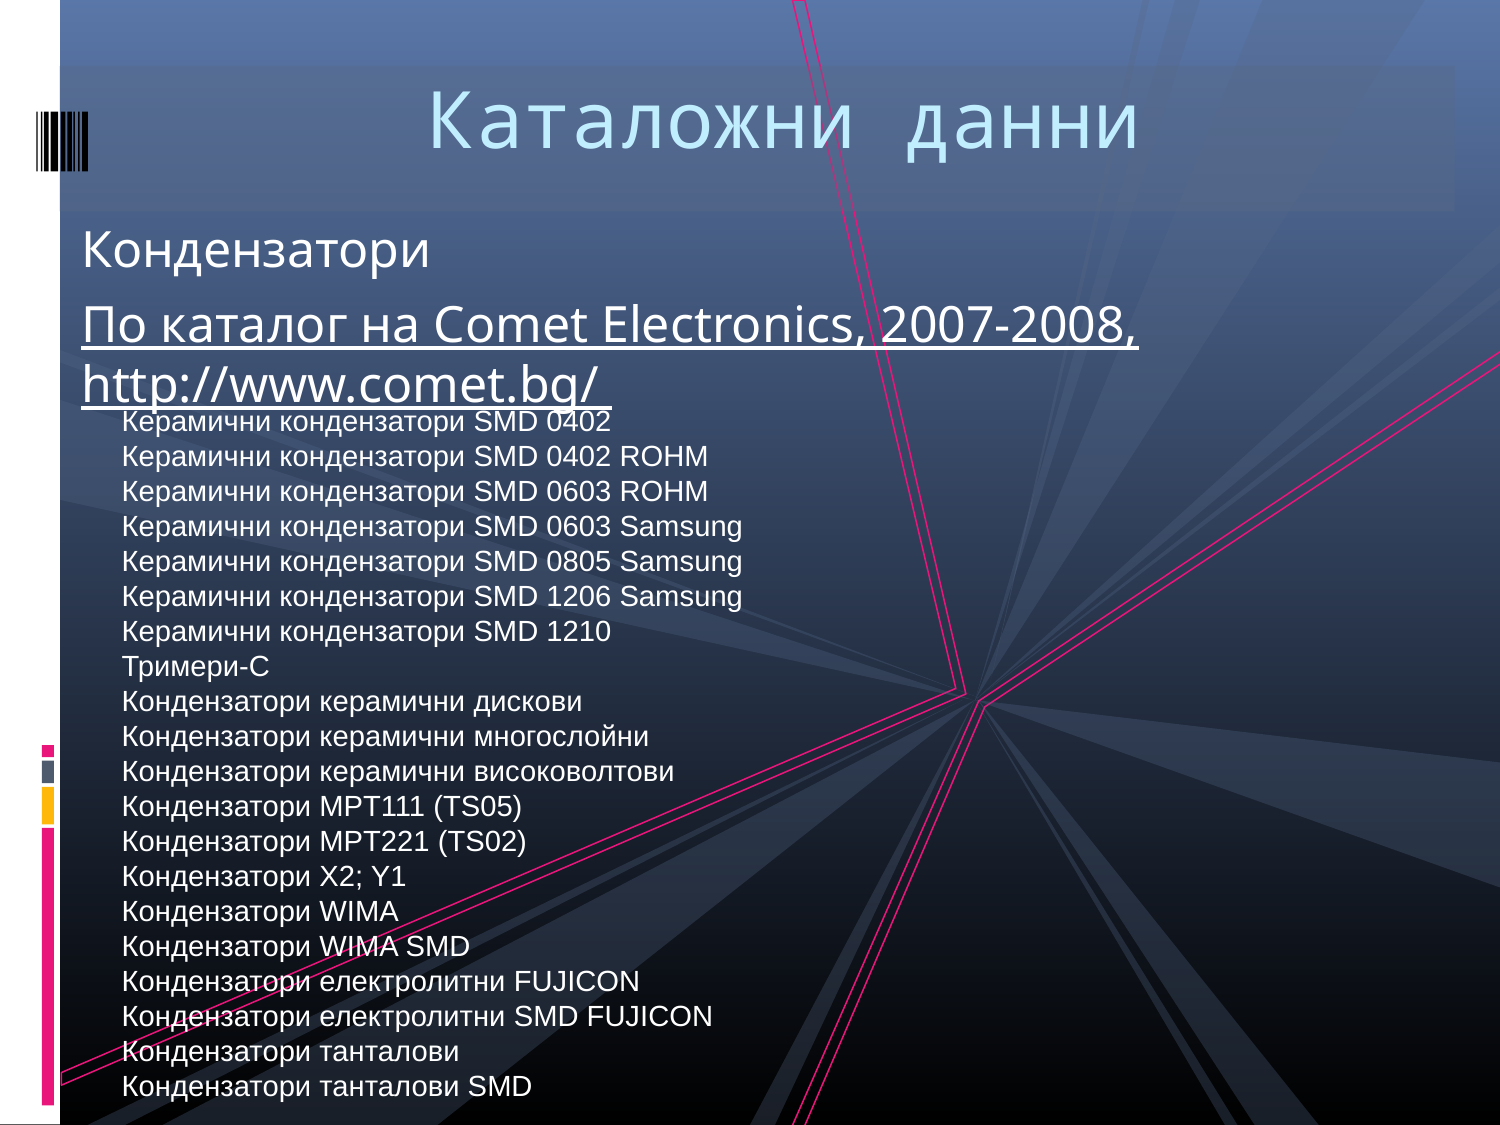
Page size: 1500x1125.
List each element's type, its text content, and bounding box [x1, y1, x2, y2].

text_box Каталожни данни [115, 58, 1454, 187]
text_box Кондензатори По каталог на Comet Electronics, 2007-2008, http://www.comet.bg/ [58, 209, 1500, 375]
text_box Керамични кондензатори SMD 0402 Керамични кондензатори SMD 0402 ROHM Керамични кондензатори SMD 0603 ROHM Керамични кондензатори SMD 0603 Samsung Керамични кондензатори SMD 0805 Samsung Керамични кондензатори SMD 1206 Samsung Керамични кондензатори SMD 1210 Тримери-C Кондензатори керамични дискови Кондензатори керамични многослойни Кондензатори керамични високоволтови Кондензатори MPT111 (TS05) Кондензатори MPT221 (TS02) Кондензатори X2; Y1 Кондензатори WIMA Кондензатори WIMA SMD Кондензатори електролитни FUJICON Кондензатори електролитни SMD FUJICON Кондензатори танталови Кондензатори танталови SMD [106, 395, 760, 1125]
